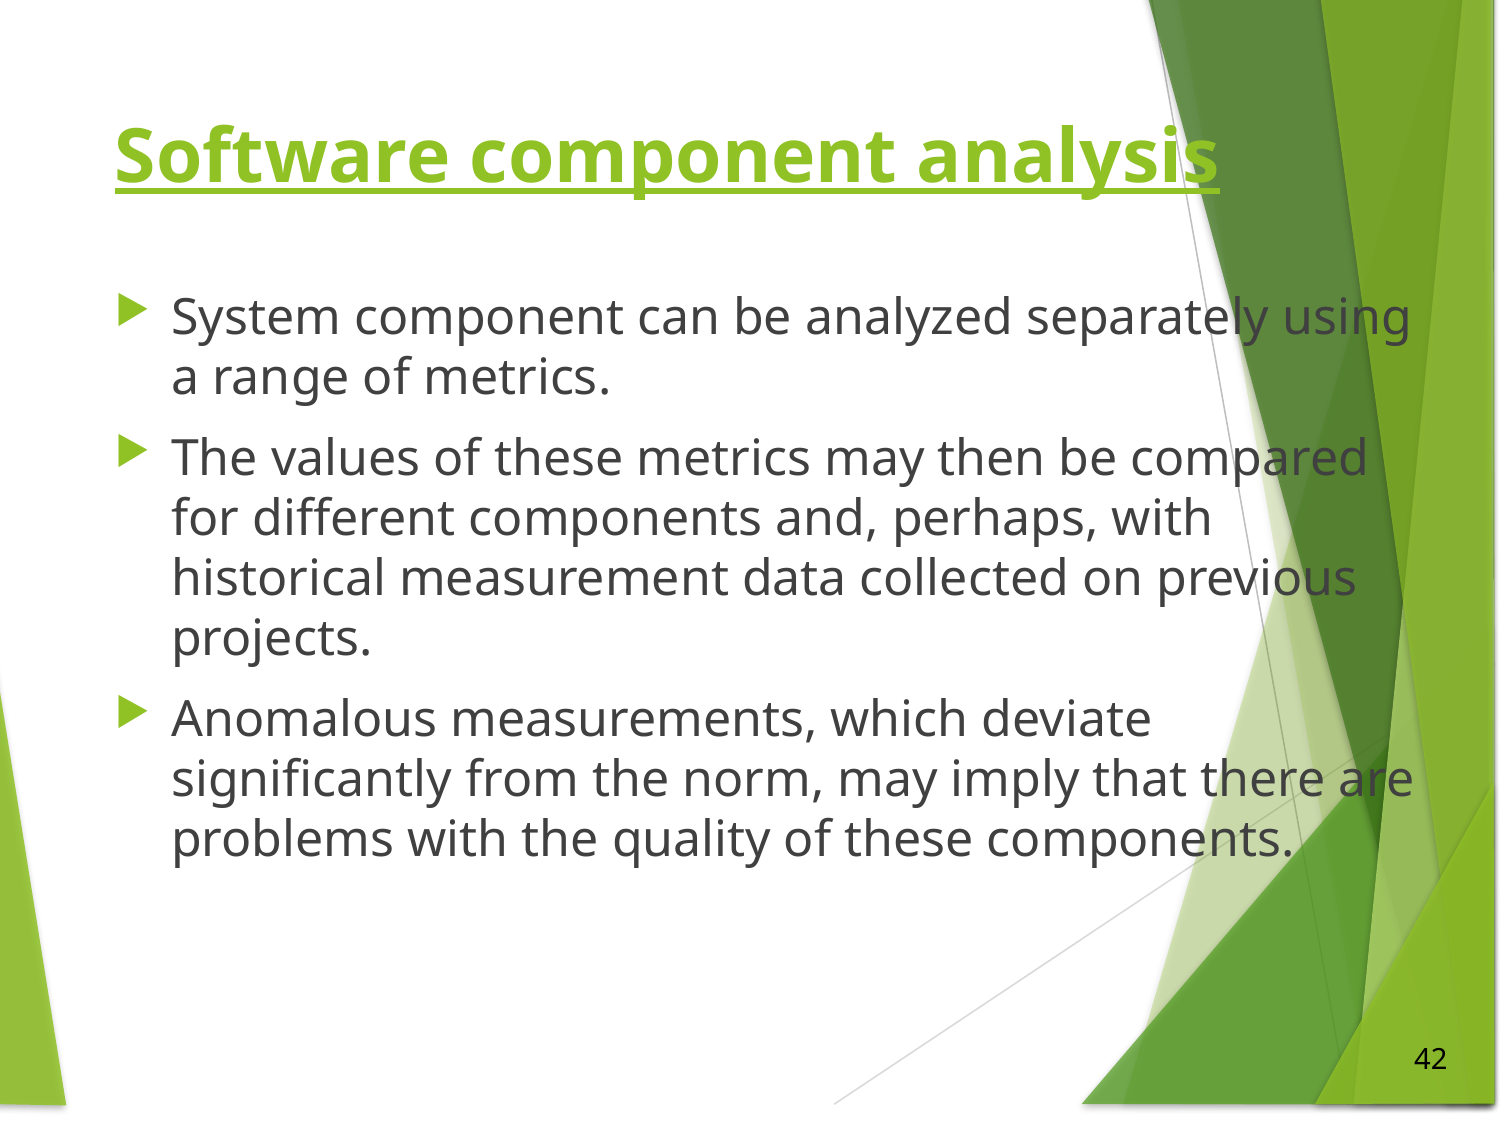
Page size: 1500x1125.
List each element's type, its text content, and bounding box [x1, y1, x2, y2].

title Software component analysis [99, 99, 1361, 277]
slide_number 42 [1378, 1030, 1463, 1091]
list System component can be analyzed separately using a range of metrics. The values of these metrics may then be compared for different components and, perhaps, with historical measurement data collected on previous projects. Anomalous measurements, which deviate significantly from the norm, may imply that there are problems with the quality of these components. [99, 277, 1432, 991]
